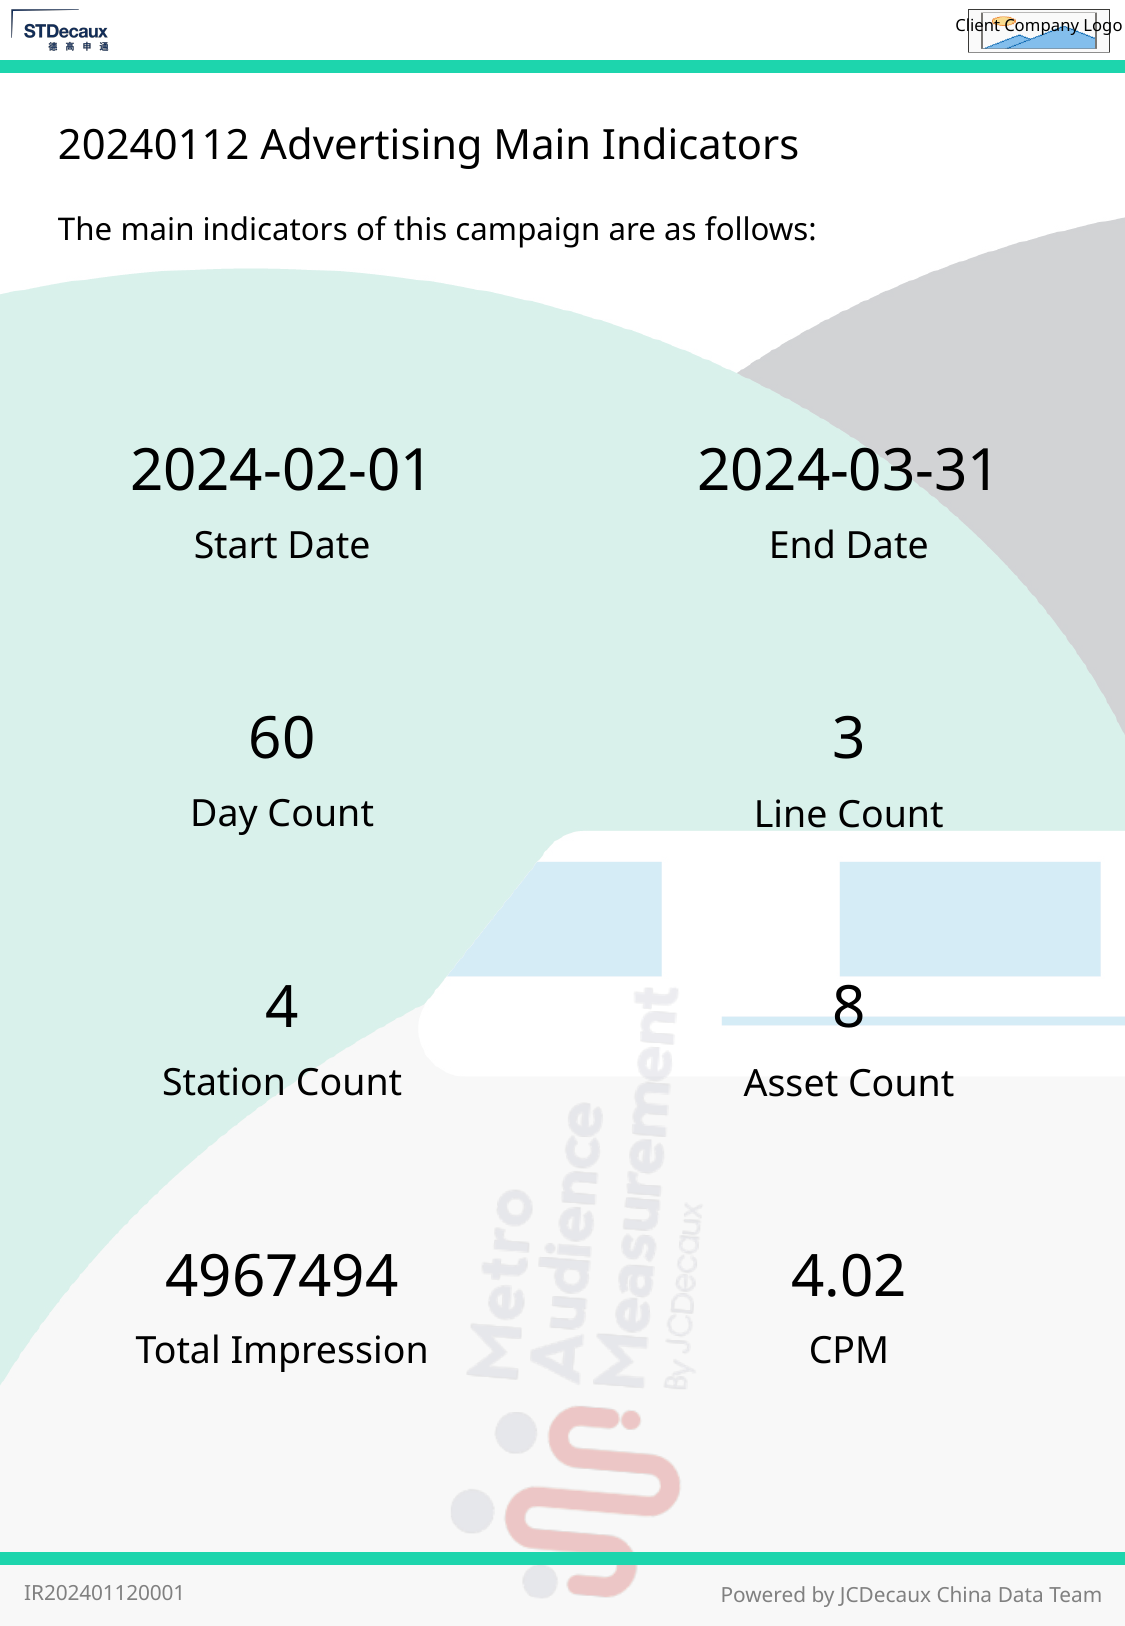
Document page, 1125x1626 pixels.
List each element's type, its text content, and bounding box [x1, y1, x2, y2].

list 3 [667, 696, 1031, 785]
list 4967494 [100, 1233, 464, 1322]
list 2024-03-31 [667, 427, 1031, 516]
list 60 [100, 696, 464, 785]
list The main indicators of this campaign are as follows: [42, 206, 1077, 360]
list 4.02 [667, 1233, 1031, 1322]
list 8 [667, 964, 1031, 1053]
list 20240112 Advertising Main Indicators [42, 115, 1077, 184]
list IR202401120001 [9, 1573, 366, 1615]
list 2024-02-01 [100, 427, 464, 516]
list 4 [100, 964, 464, 1053]
picture [9, 7, 111, 54]
picture [962, 7, 1116, 54]
